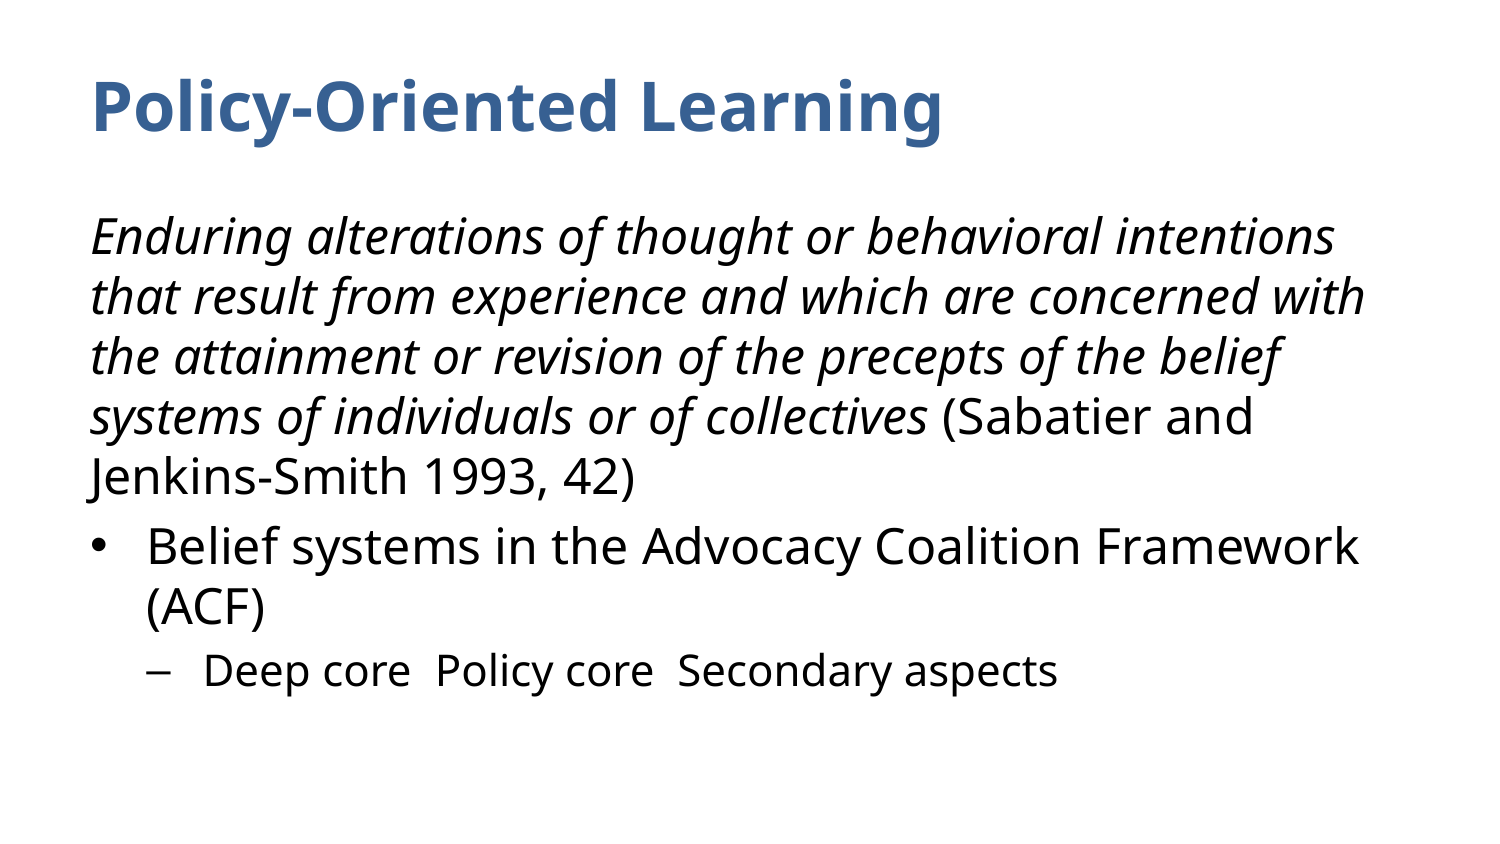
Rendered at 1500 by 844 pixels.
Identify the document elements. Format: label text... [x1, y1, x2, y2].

title Policy-Oriented Learning [75, 33, 1425, 175]
list Enduring alterations of thought or behavioral intentions that result from experience and which are concerned with the attainment or revision of the precepts of the belief systems of individuals or of collectives (Sabatier and Jenkins-Smith 1993, 42) Belief systems in the Advocacy Coalition Framework (ACF) Deep core Policy core Secondary aspects [75, 196, 1425, 754]
